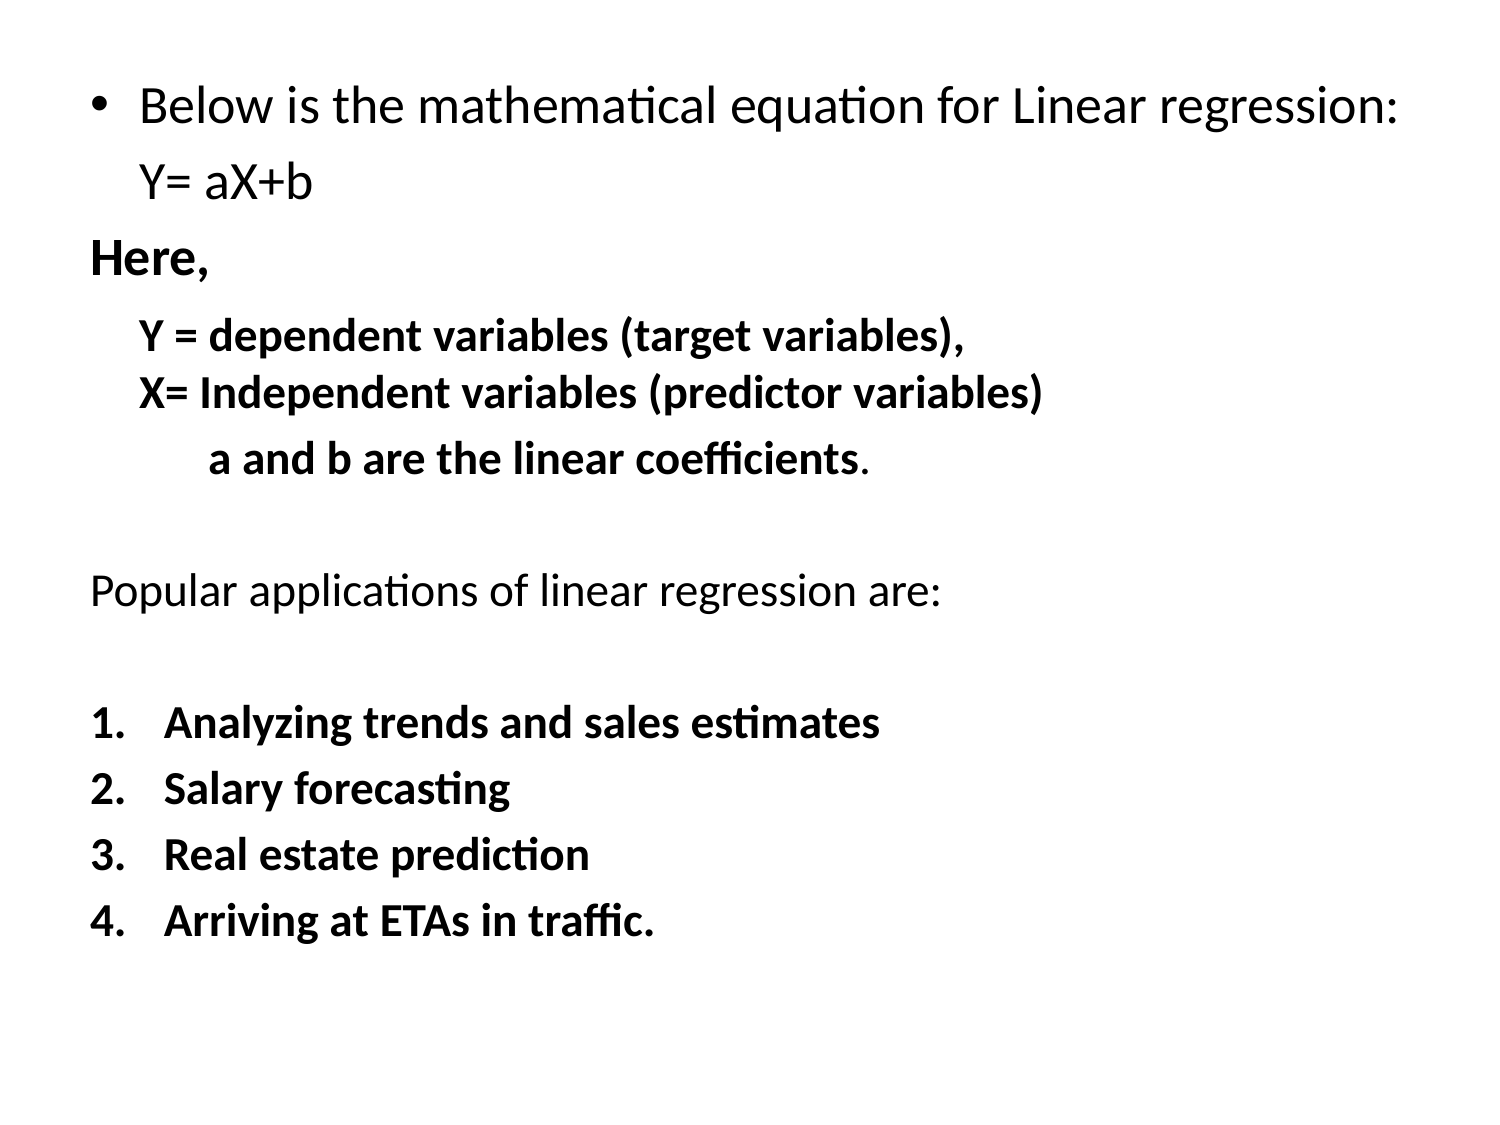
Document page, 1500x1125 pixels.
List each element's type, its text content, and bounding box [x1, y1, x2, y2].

list Below is the mathematical equation for Linear regression: Y= aX+b Here, Y = dependent variables (target variables), X= Independent variables (predictor variables) a and b are the linear coefficients. Popular applications of linear regression are: Analyzing trends and sales estimates Salary forecasting Real estate prediction Arriving at ETAs in traffic. [75, 62, 1425, 1005]
